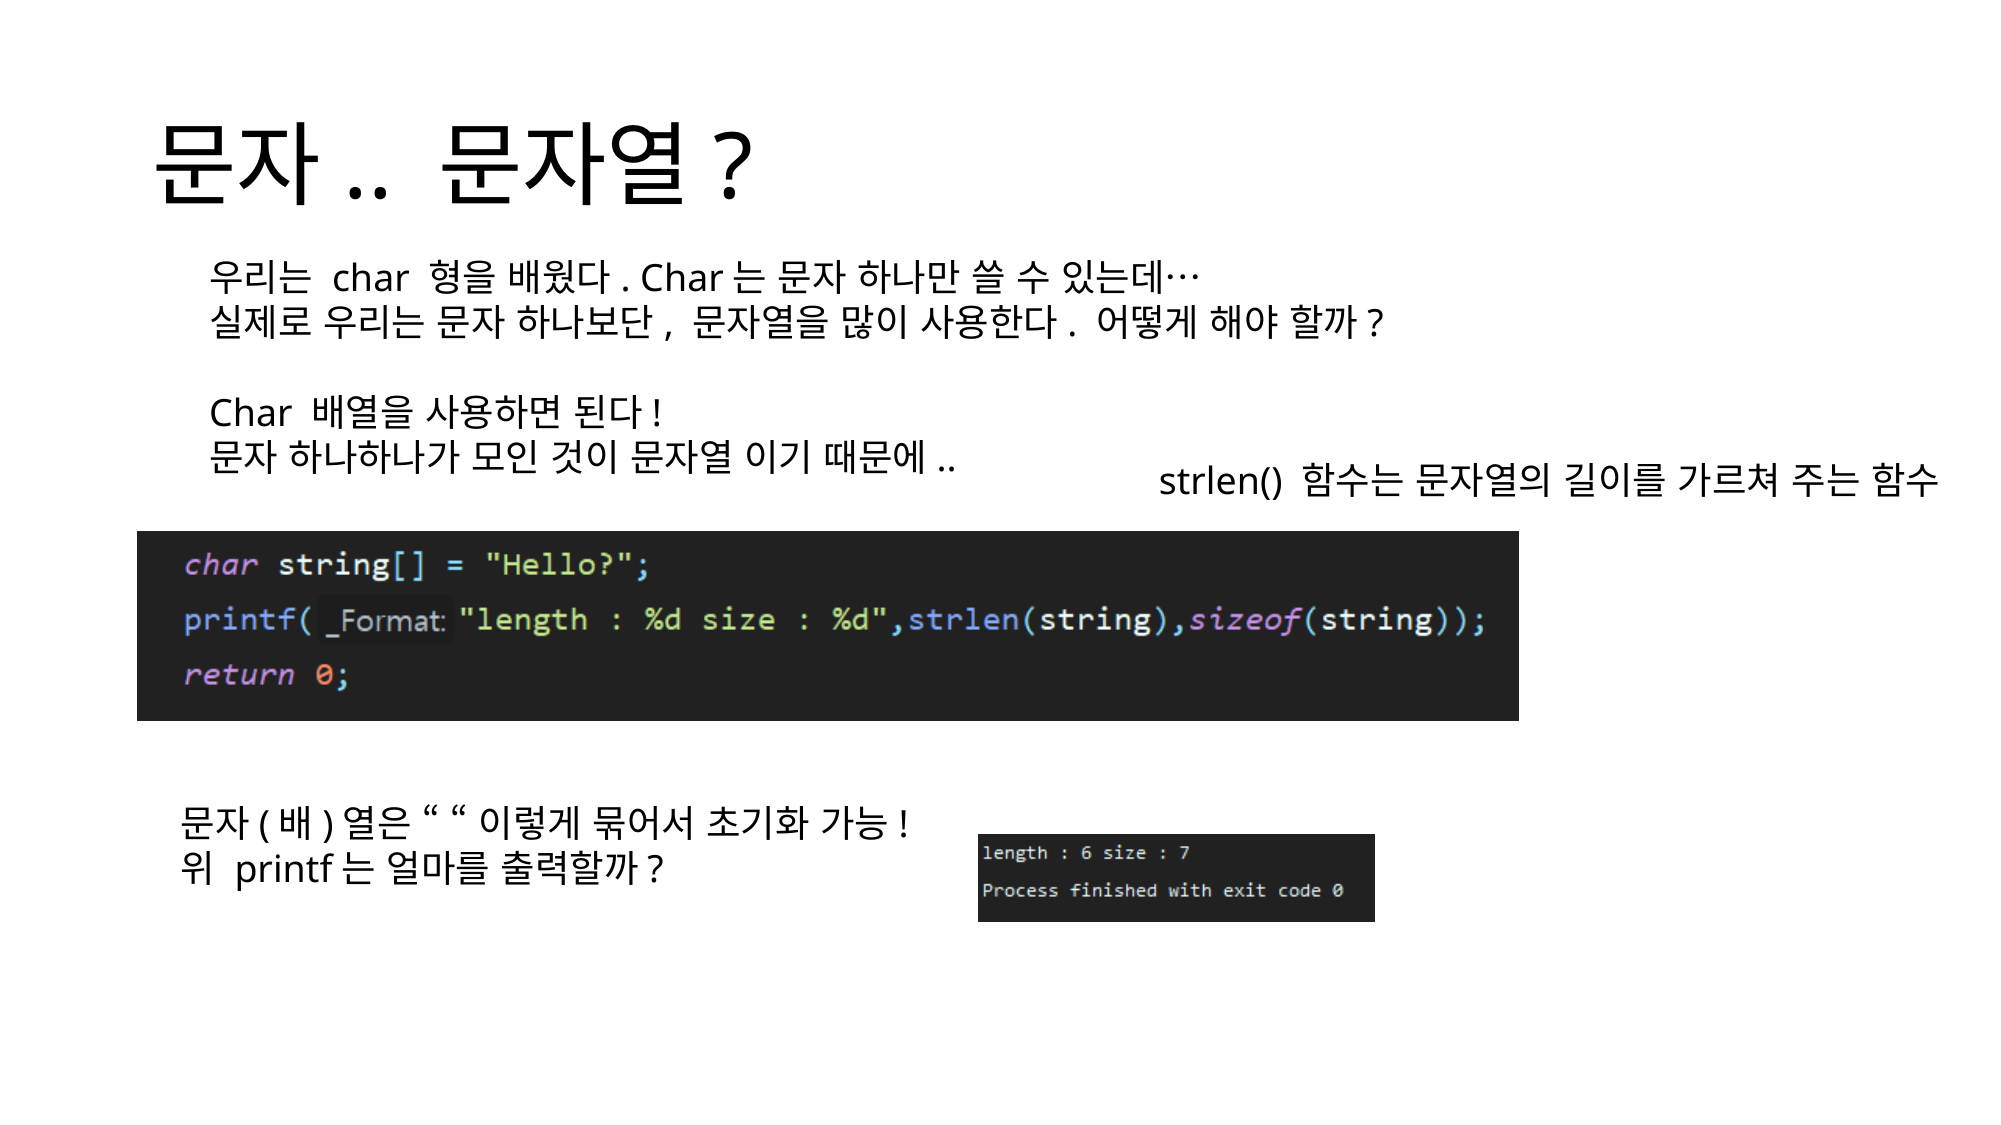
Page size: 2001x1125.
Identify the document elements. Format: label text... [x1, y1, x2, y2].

text_box strlen() 함수는 문자열의 길이를 가르쳐 주는 함수 [1144, 449, 1966, 510]
picture [137, 531, 1519, 721]
picture [978, 834, 1375, 922]
title 문자.. 문자열? [137, 59, 1863, 278]
text_box 문자(배)열은 “ “ 이렇게 묶어서 초기화 가능! 위 printf는 얼마를 출력할까? [165, 792, 924, 897]
text_box 우리는 char 형을 배웠다. Char는 문자 하나만 쓸 수 있는데… 실제로 우리는 문자 하나보단, 문자열을 많이 사용한다. 어떻게 해야 할까? Char 배열을 사용하면 된다! 문자 하나하나가 모인 것이 문자열 이기 때문에.. [194, 246, 1399, 487]
